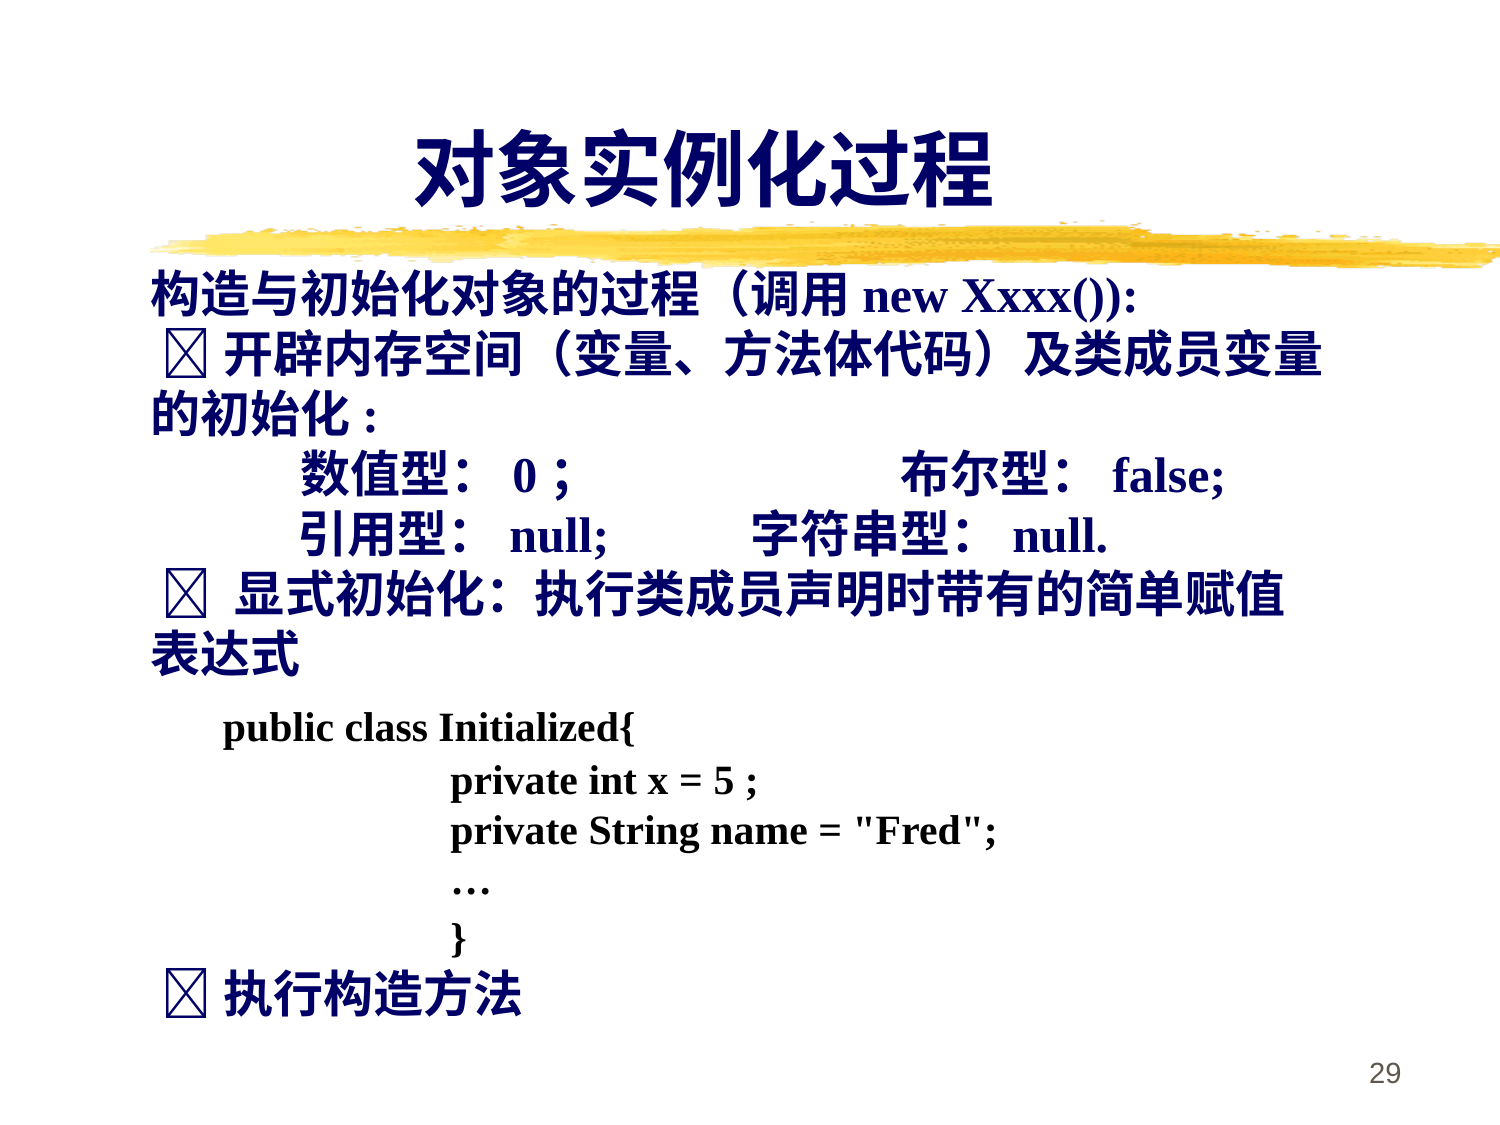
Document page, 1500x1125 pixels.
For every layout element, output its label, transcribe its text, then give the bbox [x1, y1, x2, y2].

title 对象实例化过程 [66, 37, 1342, 225]
text_box 构造与初始化对象的过程（调用new Xxxx()): 开辟内存空间（变量、方法体代码）及类成员变量的初始化: 数值型：0； 布尔型：false; 引用型：null; 字符串型：null.  显式初始化：执行类成员声明时带有的简单赋值表达式 public class Initialized{ private int x = 5 ; private String name = "Fred"; … } 执行构造方法 [135, 255, 1349, 1031]
slide_number 29 [1103, 1021, 1417, 1098]
picture [150, 215, 1500, 279]
